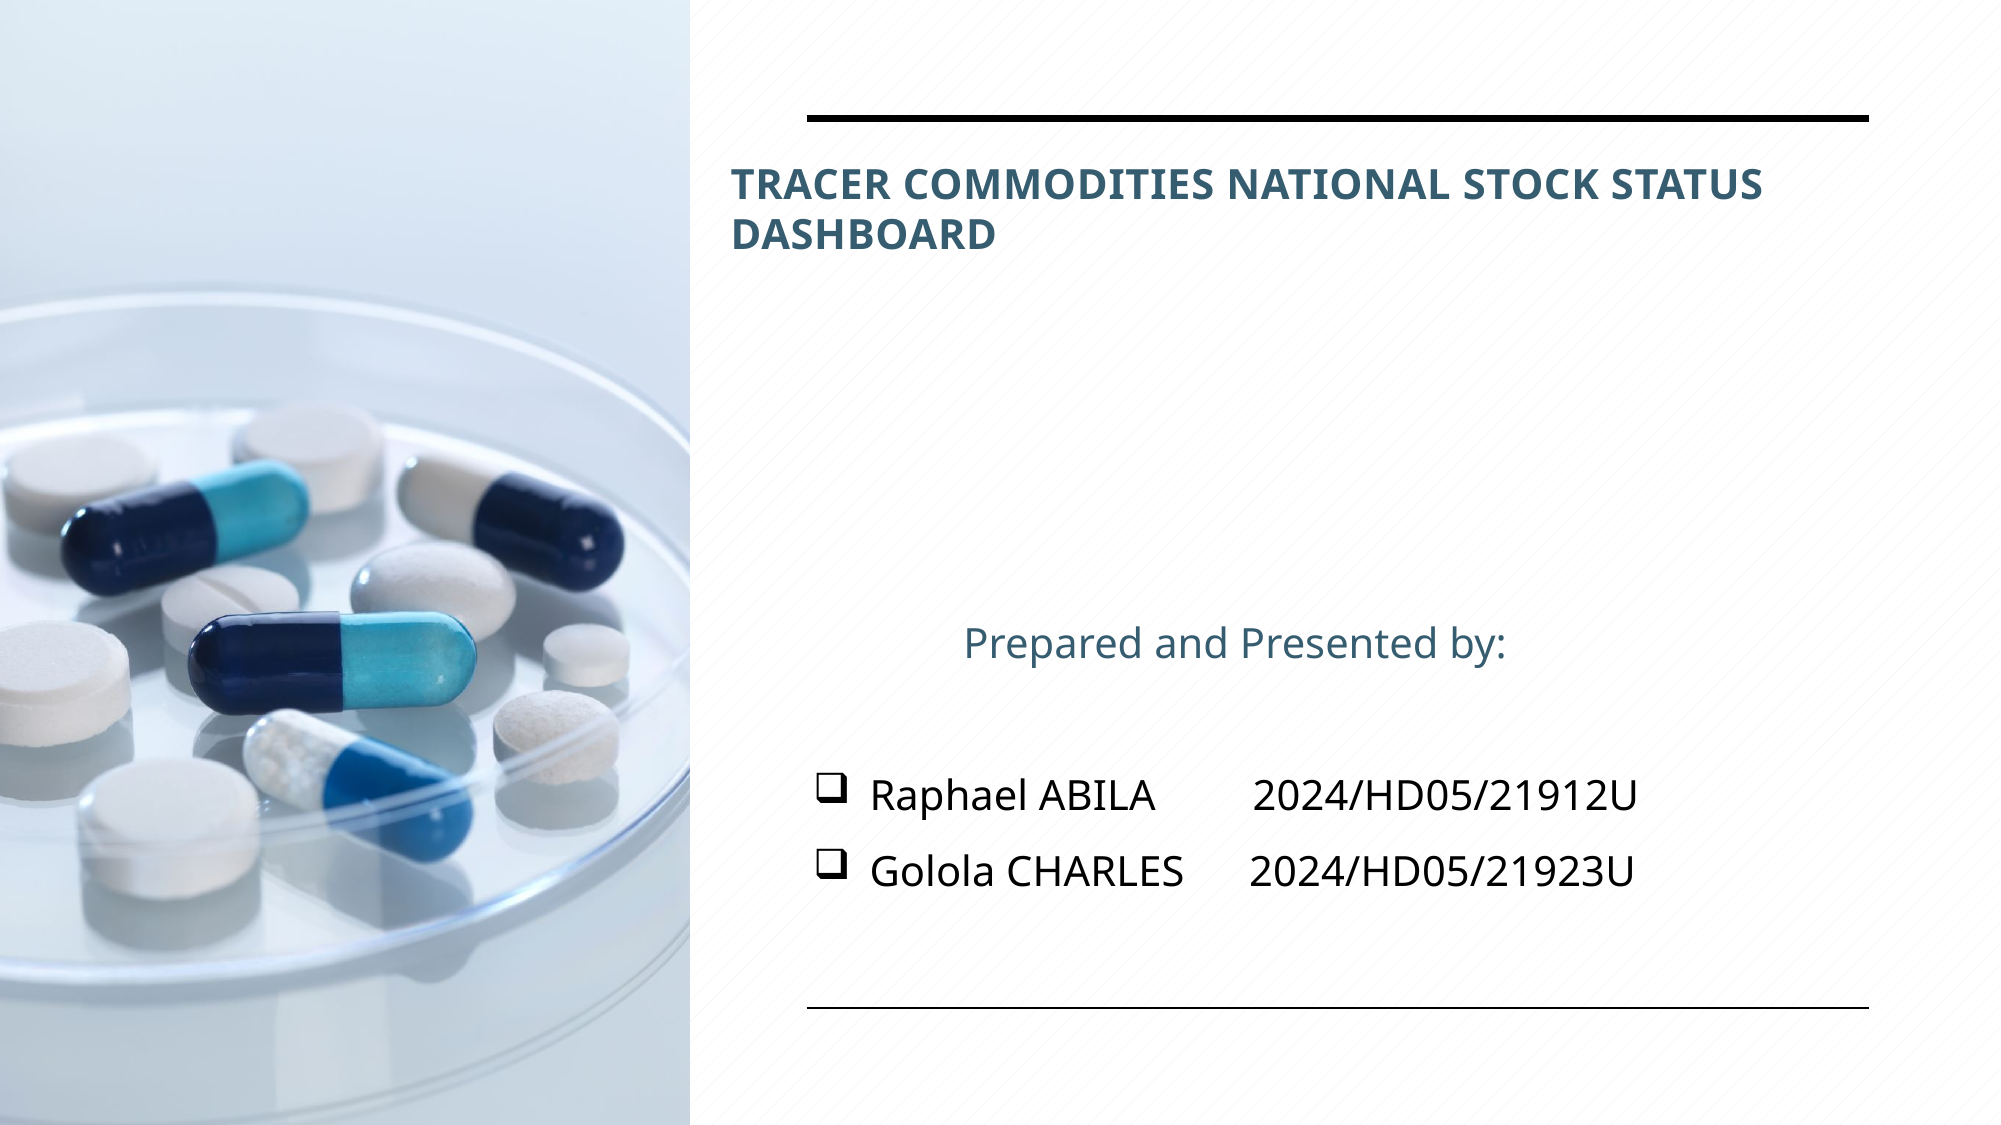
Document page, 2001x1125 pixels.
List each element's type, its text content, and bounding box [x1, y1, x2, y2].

text_box [690, 0, 2000, 1125]
subtitle Prepared and Presented by: Raphael ABILA 2024/HD05/21912U Golola CHARLES 2024/HD05/21923U [798, 364, 1886, 978]
picture [0, 0, 690, 1125]
title Tracer Commodities NATIONAL STOCK STATUS DASHBOARD [715, 149, 1886, 365]
